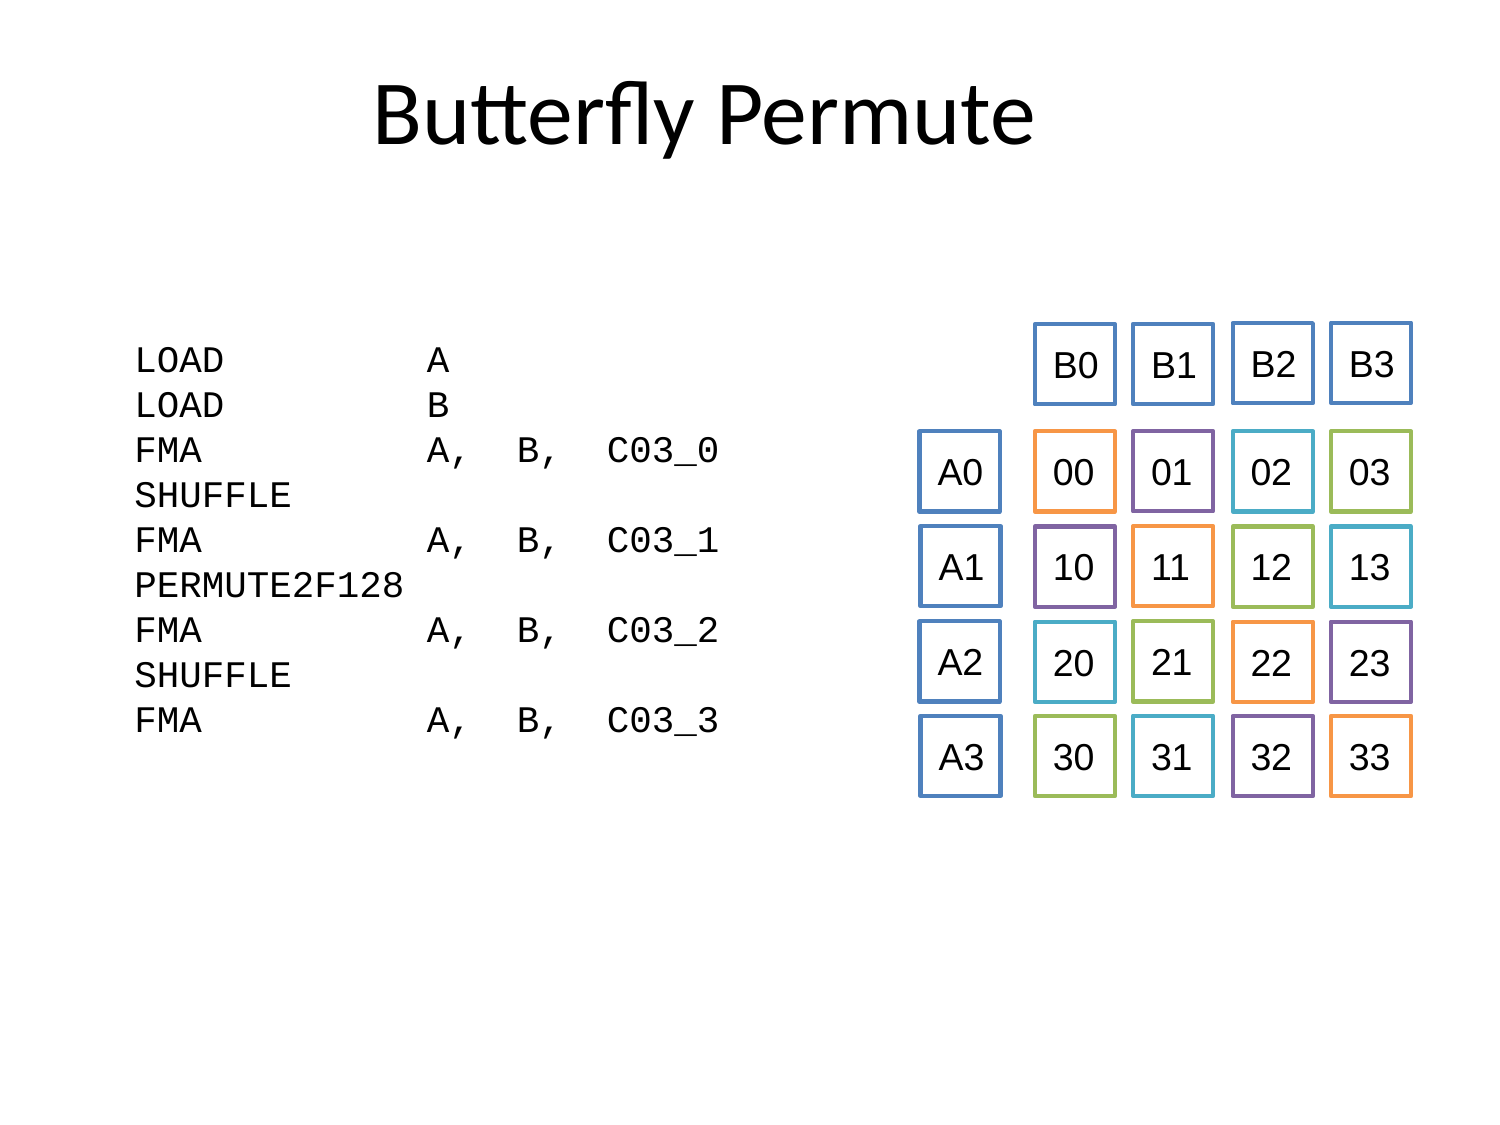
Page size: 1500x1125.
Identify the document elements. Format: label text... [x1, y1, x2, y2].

text_box [1033, 620, 1117, 704]
text_box B1 [1136, 333, 1222, 394]
text_box [1033, 714, 1117, 798]
text_box 02 [1235, 440, 1322, 501]
text_box 00 [1038, 440, 1124, 501]
text_box 01 [1136, 440, 1222, 501]
text_box [1131, 524, 1215, 608]
text_box [1231, 524, 1315, 609]
text_box [1131, 619, 1215, 704]
text_box [1131, 714, 1215, 798]
text_box [917, 619, 1002, 704]
text_box 20 [1038, 631, 1124, 691]
text_box 11 [1136, 535, 1222, 596]
title Butterfly Permute [29, 14, 1380, 202]
text_box [1329, 429, 1413, 514]
text_box B2 [1235, 332, 1322, 393]
text_box [1329, 524, 1413, 609]
text_box [1231, 620, 1315, 704]
text_box [918, 524, 1003, 608]
text_box B3 [1334, 332, 1420, 393]
text_box [917, 429, 1002, 514]
text_box [1131, 322, 1215, 406]
text_box [1329, 321, 1413, 405]
text_box 21 [1136, 630, 1222, 691]
text_box B0 [1038, 333, 1124, 394]
text_box 30 [1038, 725, 1124, 786]
text_box [1329, 620, 1413, 704]
text_box 22 [1235, 631, 1322, 691]
text_box A3 [923, 725, 1010, 785]
text_box [1231, 321, 1315, 405]
text_box A0 [922, 440, 1009, 501]
text_box [1033, 429, 1117, 514]
text_box A1 [923, 535, 1010, 596]
text_box [1131, 429, 1215, 513]
text_box 32 [1235, 725, 1322, 786]
text_box A2 [922, 630, 1009, 691]
text_box 31 [1136, 725, 1222, 785]
text_box [1329, 714, 1413, 798]
text_box 12 [1235, 535, 1322, 596]
text_box [1231, 429, 1315, 514]
text_box 23 [1334, 631, 1420, 691]
text_box [1033, 524, 1117, 609]
text_box 33 [1334, 725, 1420, 786]
text_box [918, 714, 1003, 798]
text_box [1231, 714, 1315, 798]
text_box 13 [1334, 535, 1420, 596]
text_box 03 [1334, 440, 1420, 501]
text_box LOAD A LOAD B FMA A, B, C03_0 SHUFFLE FMA A, B, C03_1 PERMUTE2F128 FMA A, B, C03_2 SHUFFLE FMA A, B, C03_3 [119, 327, 792, 748]
text_box 10 [1038, 535, 1124, 596]
text_box [1033, 322, 1117, 406]
